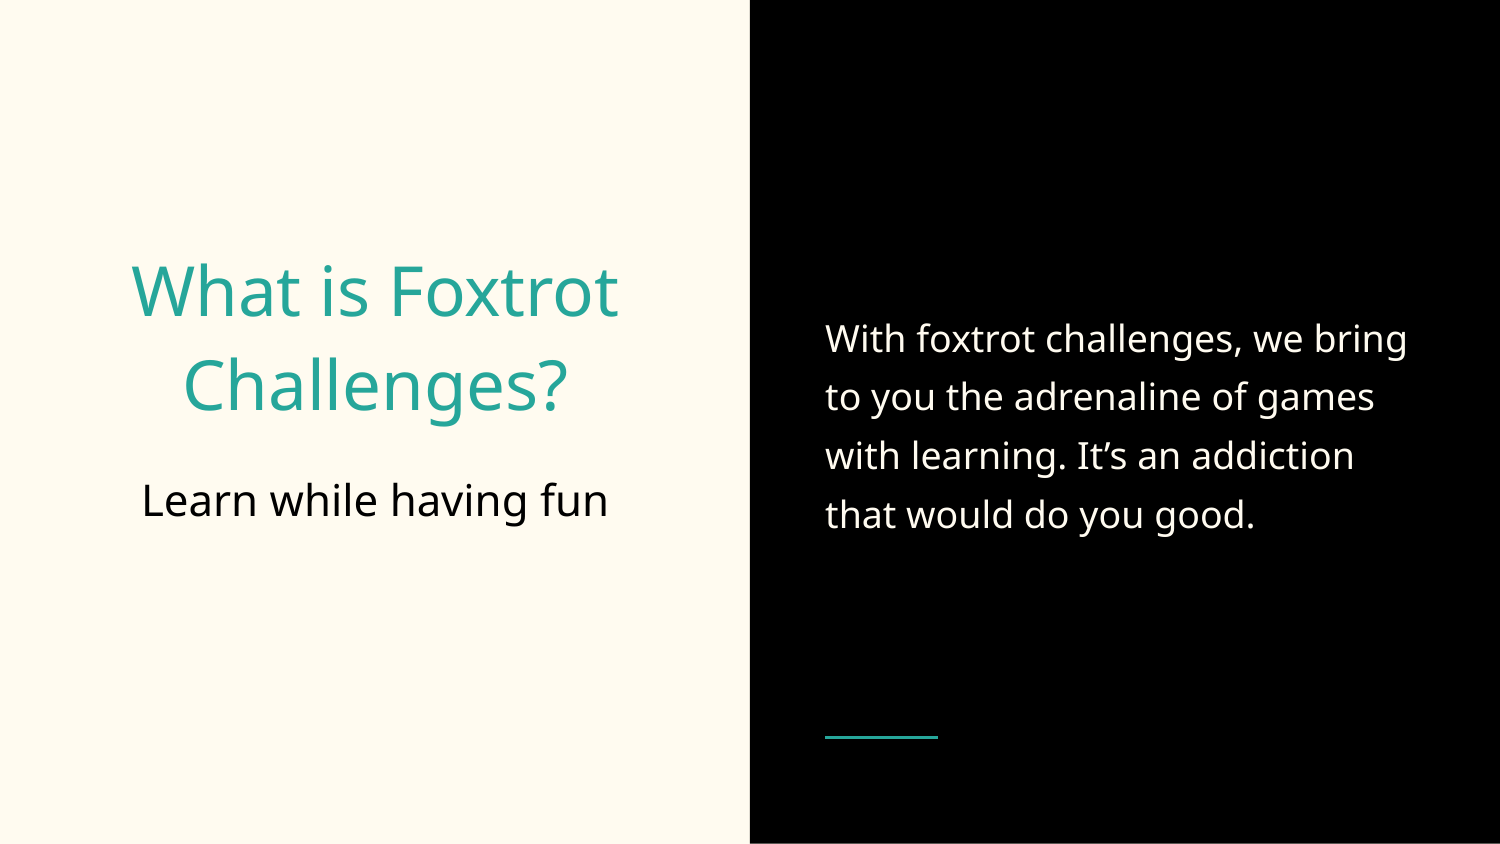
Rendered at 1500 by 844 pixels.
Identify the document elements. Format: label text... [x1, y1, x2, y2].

subtitle Learn while having fun [43, 454, 708, 675]
title What is Foxtrot Challenges? [43, 226, 708, 446]
list With foxtrot challenges, we bring to you the adrenaline of games with learning. It’s an addiction that would do you good. [810, 118, 1440, 725]
